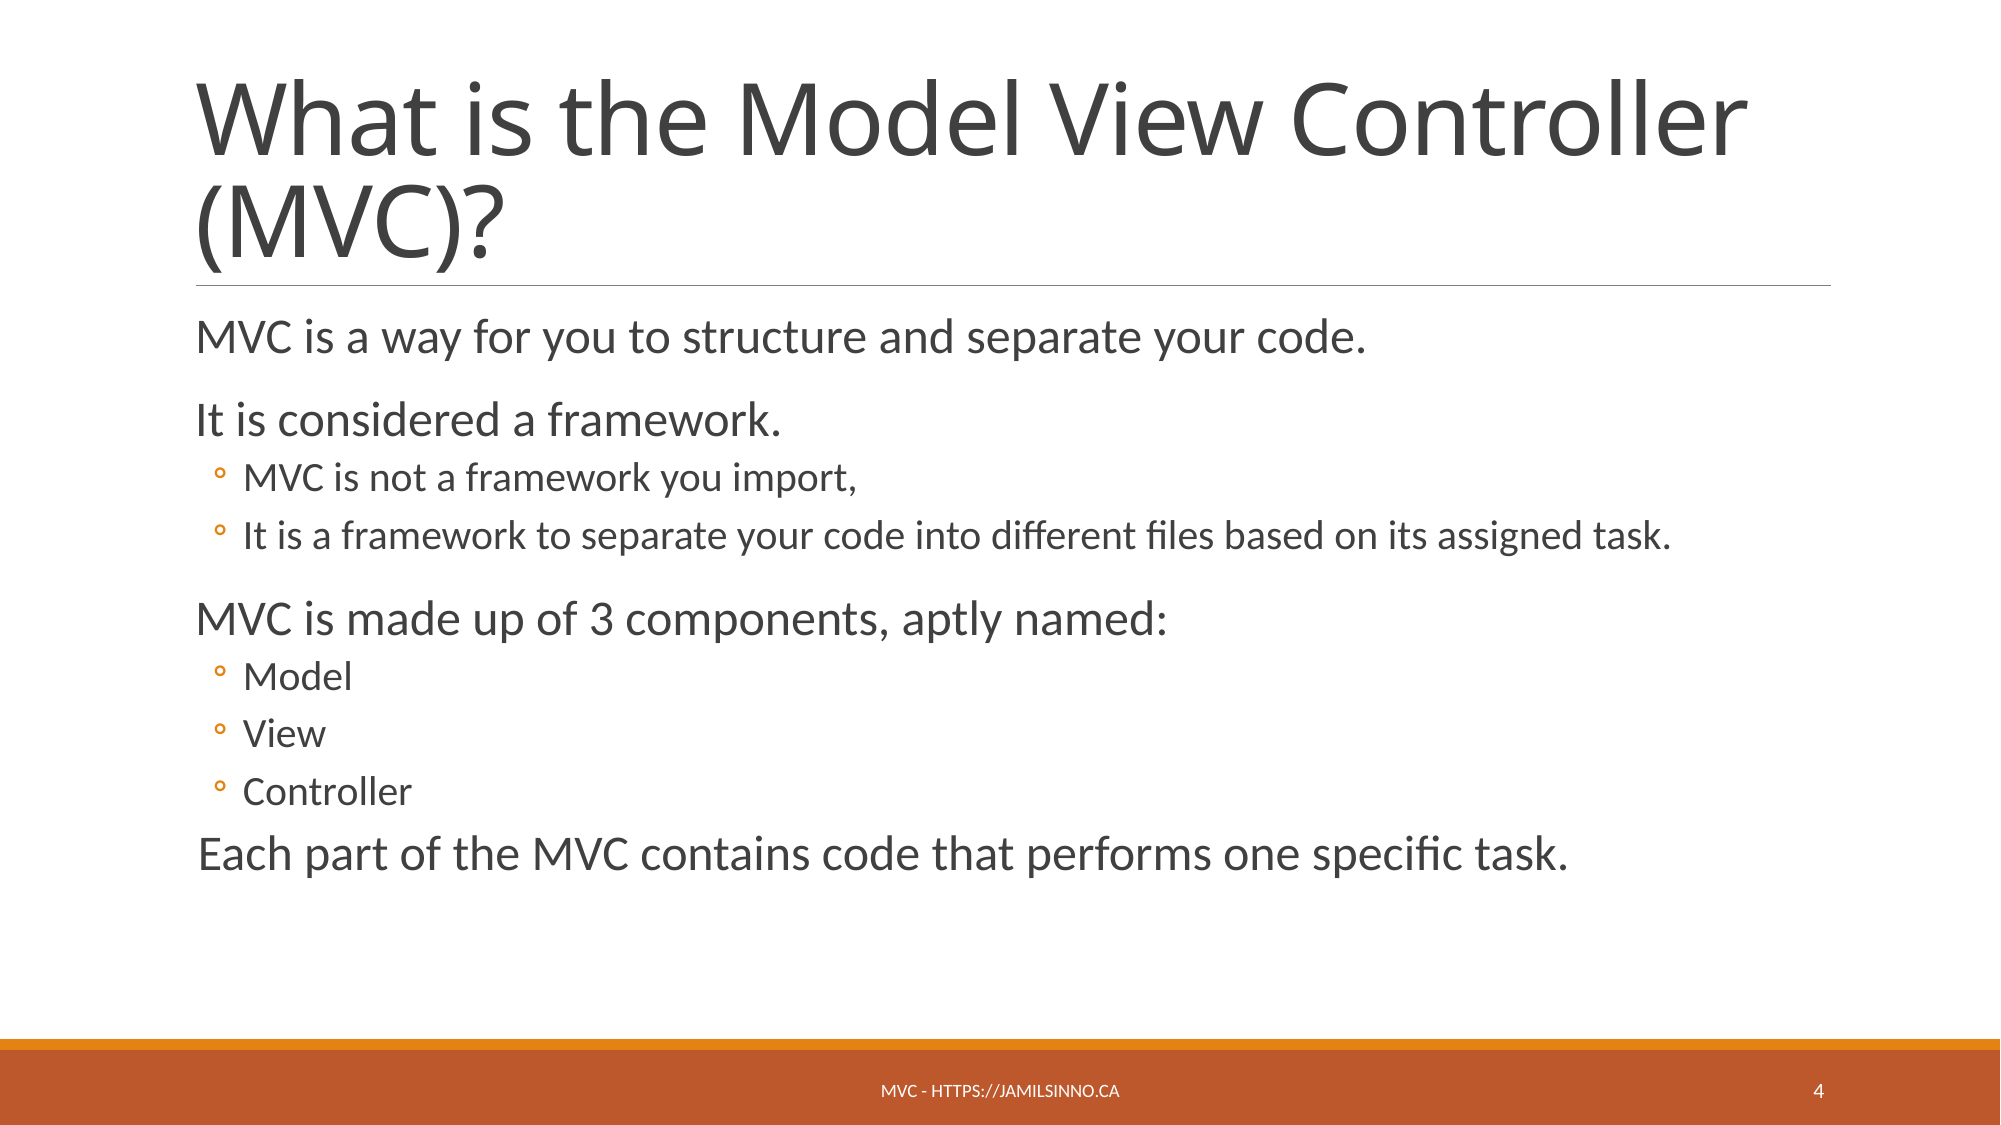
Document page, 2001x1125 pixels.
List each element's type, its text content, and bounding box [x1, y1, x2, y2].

title What is the Model View Controller (MVC)? [180, 47, 1830, 285]
footer MVC - https://jamilsinno.ca [604, 1059, 1396, 1120]
slide_number 4 [1624, 1059, 1840, 1120]
list MVC is a way for you to structure and separate your code. It is considered a framework. MVC is not a framework you import, It is a framework to separate your code into different files based on its assigned task. MVC is made up of 3 components, aptly named: Model View Controller Each part of the MVC contains code that performs one specific task. [180, 302, 1830, 963]
